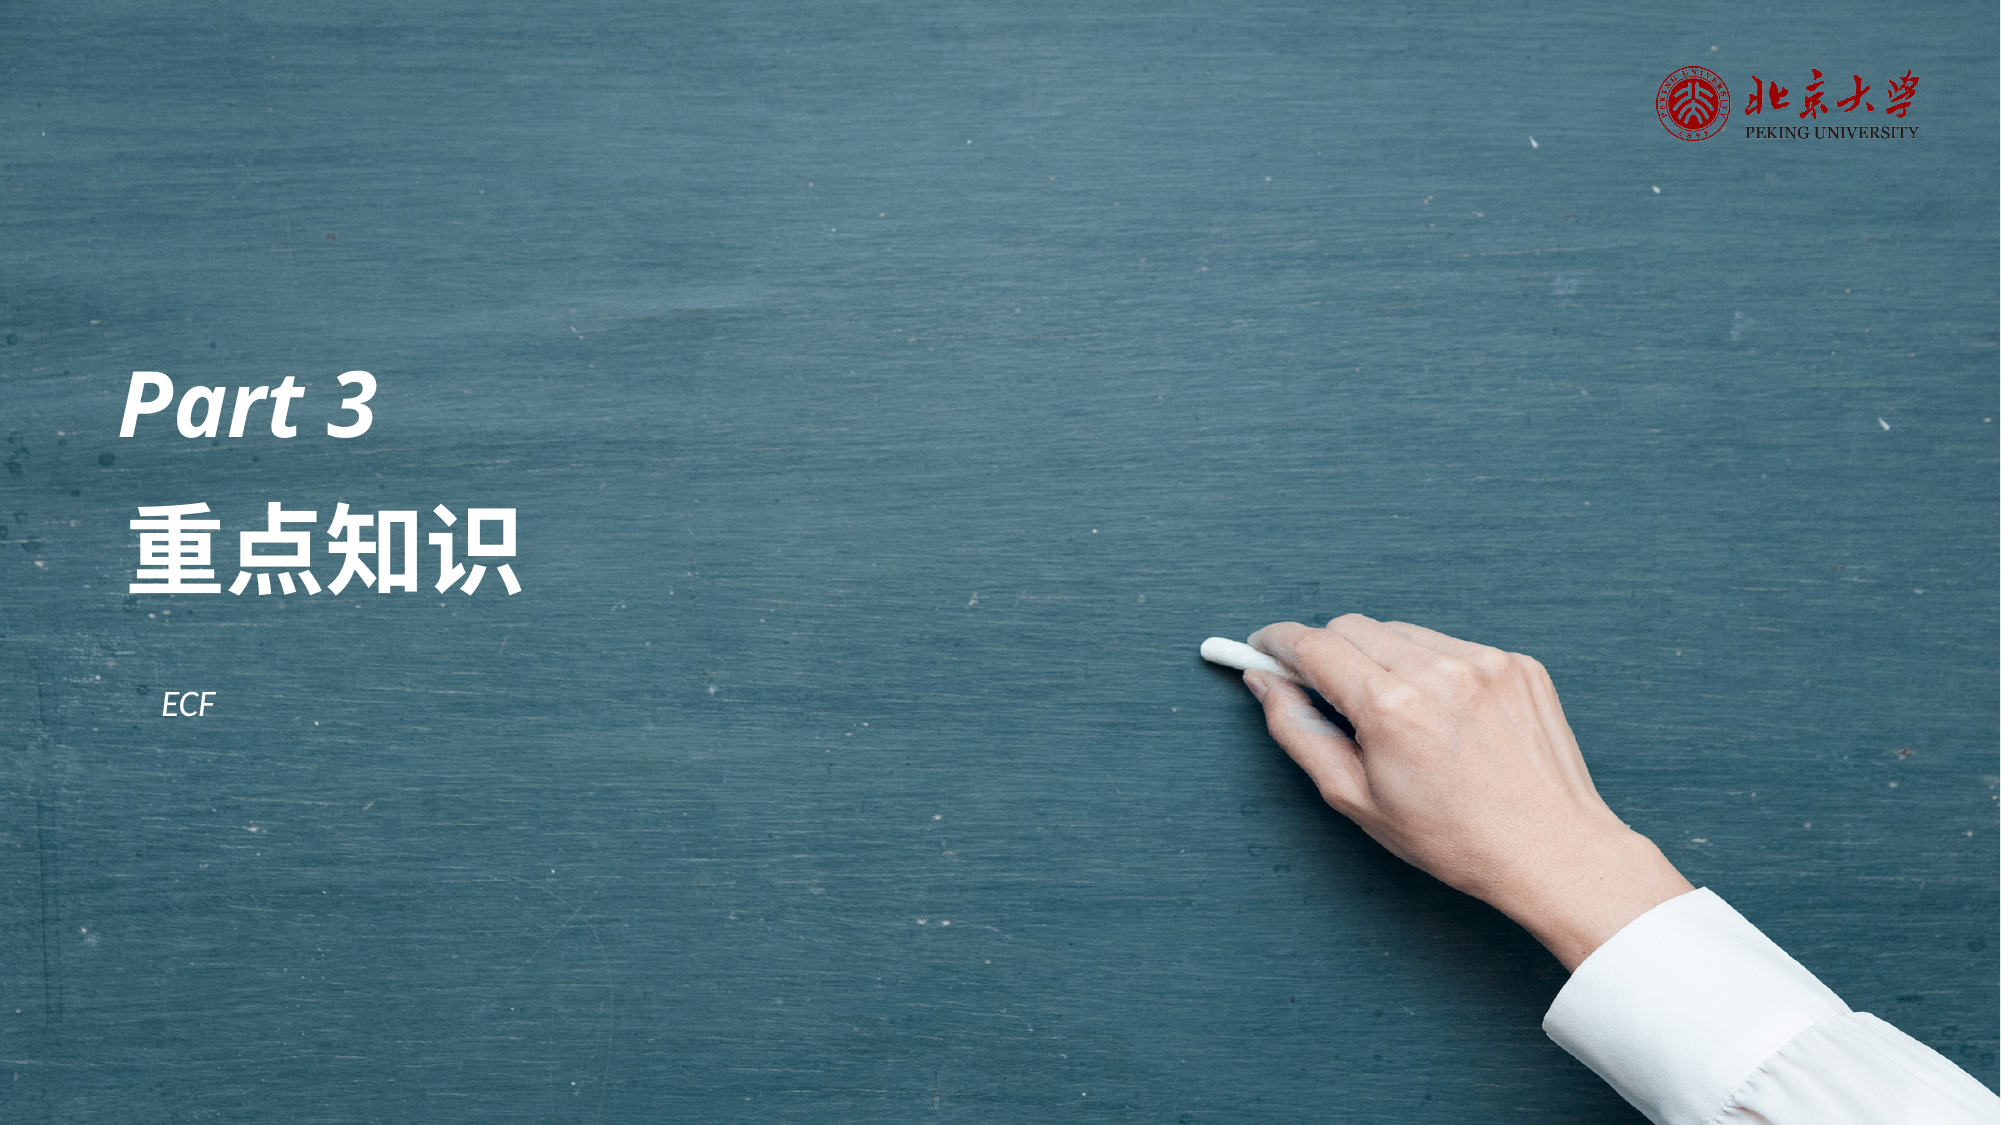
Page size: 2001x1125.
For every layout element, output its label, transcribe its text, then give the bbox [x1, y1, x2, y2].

text_box 重点知识 [110, 480, 659, 615]
picture [0, 0, 2001, 1125]
text_box ECF [146, 671, 733, 776]
text_box Part 3 [117, 346, 379, 457]
